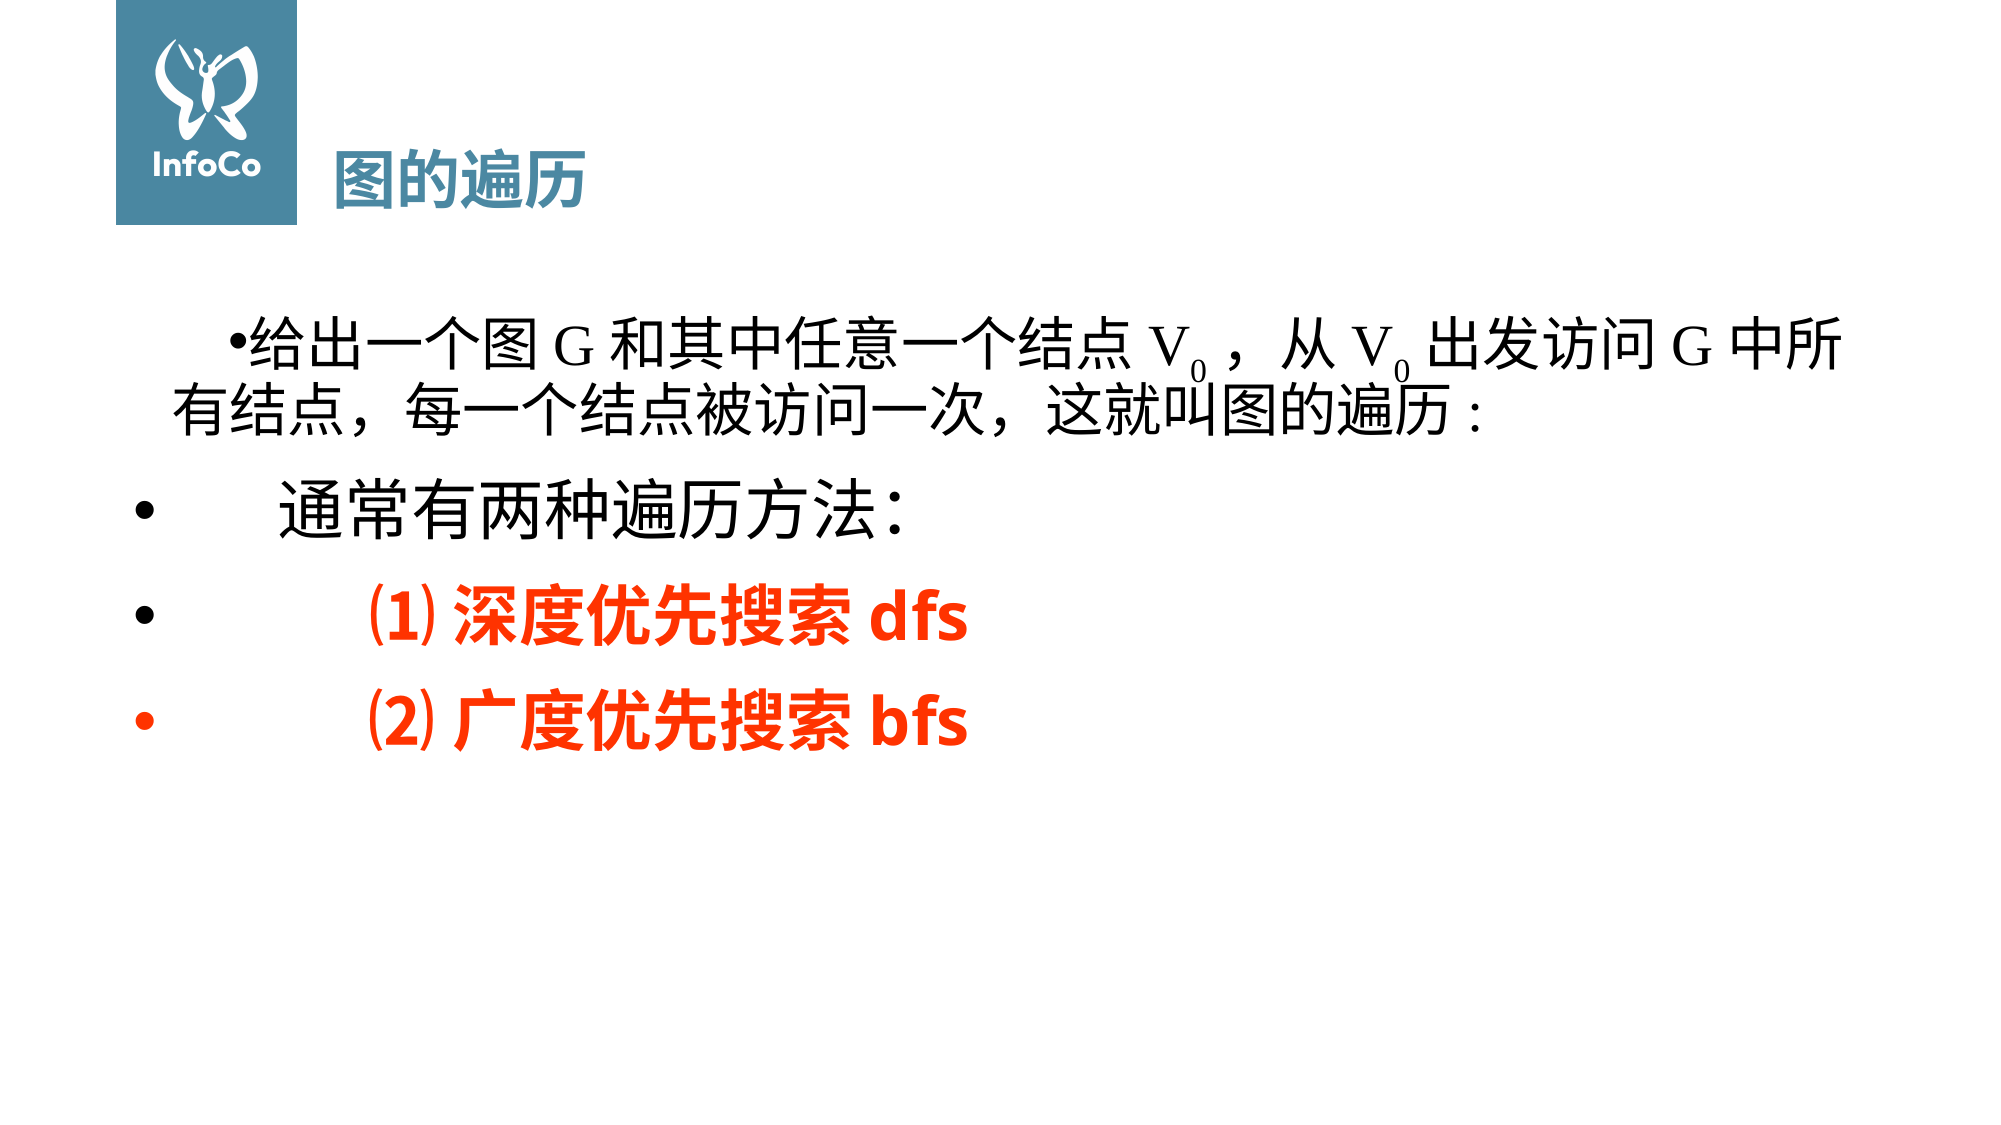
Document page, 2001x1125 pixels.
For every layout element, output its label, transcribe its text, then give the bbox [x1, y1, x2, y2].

picture [116, 0, 297, 225]
list 给出一个图G和其中任意一个结点V0，从V0出发访问G中所有结点，每一个结点被访问一次，这就叫图的遍历: 通常有两种遍历方法： ⑴深度优先搜索dfs ⑵广度优先搜索bfs [118, 299, 1881, 953]
title 图的遍历 [317, 140, 1884, 225]
